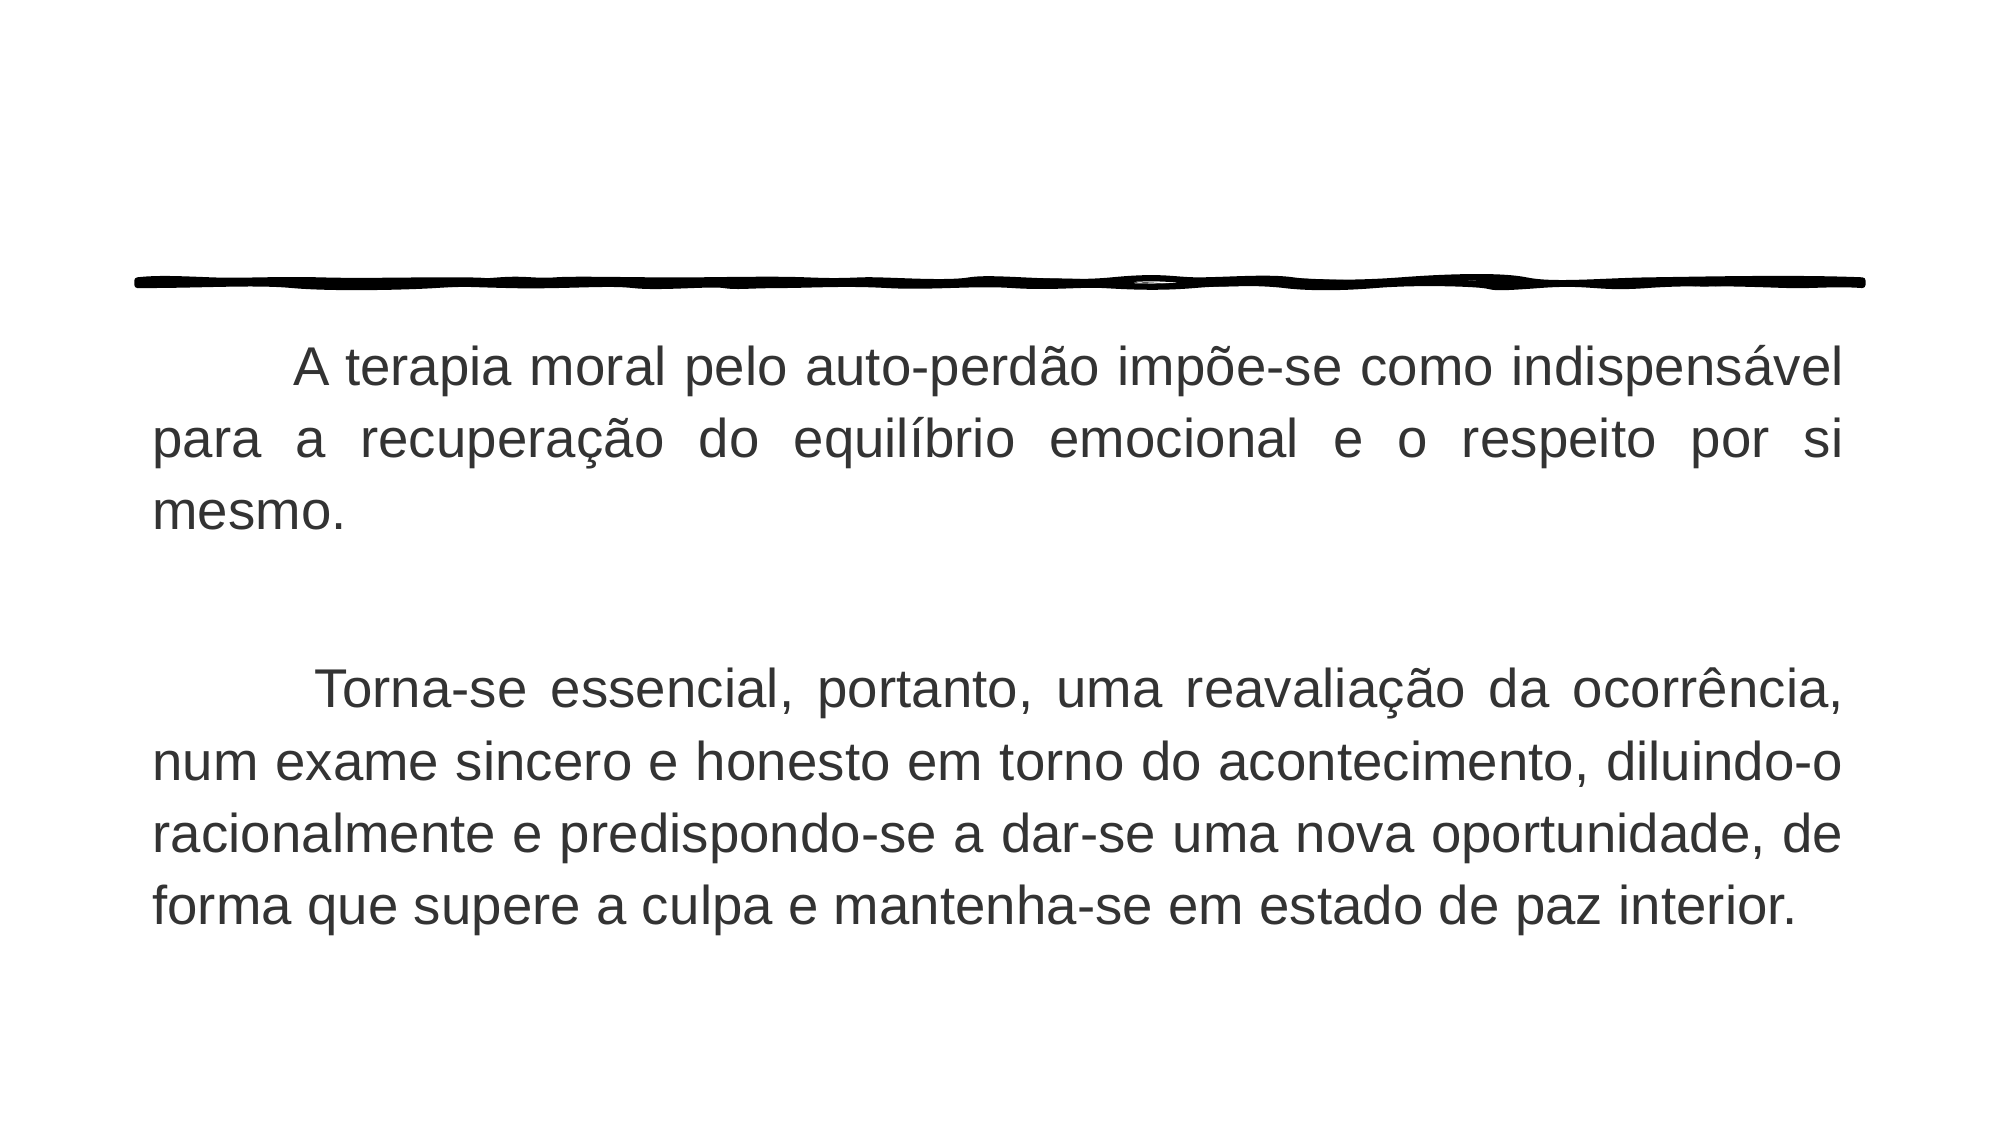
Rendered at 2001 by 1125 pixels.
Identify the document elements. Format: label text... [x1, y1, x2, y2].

list A terapia moral pelo auto-perdão impõe-se como indispensável para a recuperação do equilíbrio emocional e o respeito por si mesmo. Torna-se essencial, portanto, uma reavaliação da ocorrência, num exame sincero e honesto em torno do acontecimento, diluindo-o racionalmente e predispondo-se a dar-se uma nova oportunidade, de forma que supere a culpa e mantenha-se em estado de paz interior. [137, 316, 1863, 1014]
